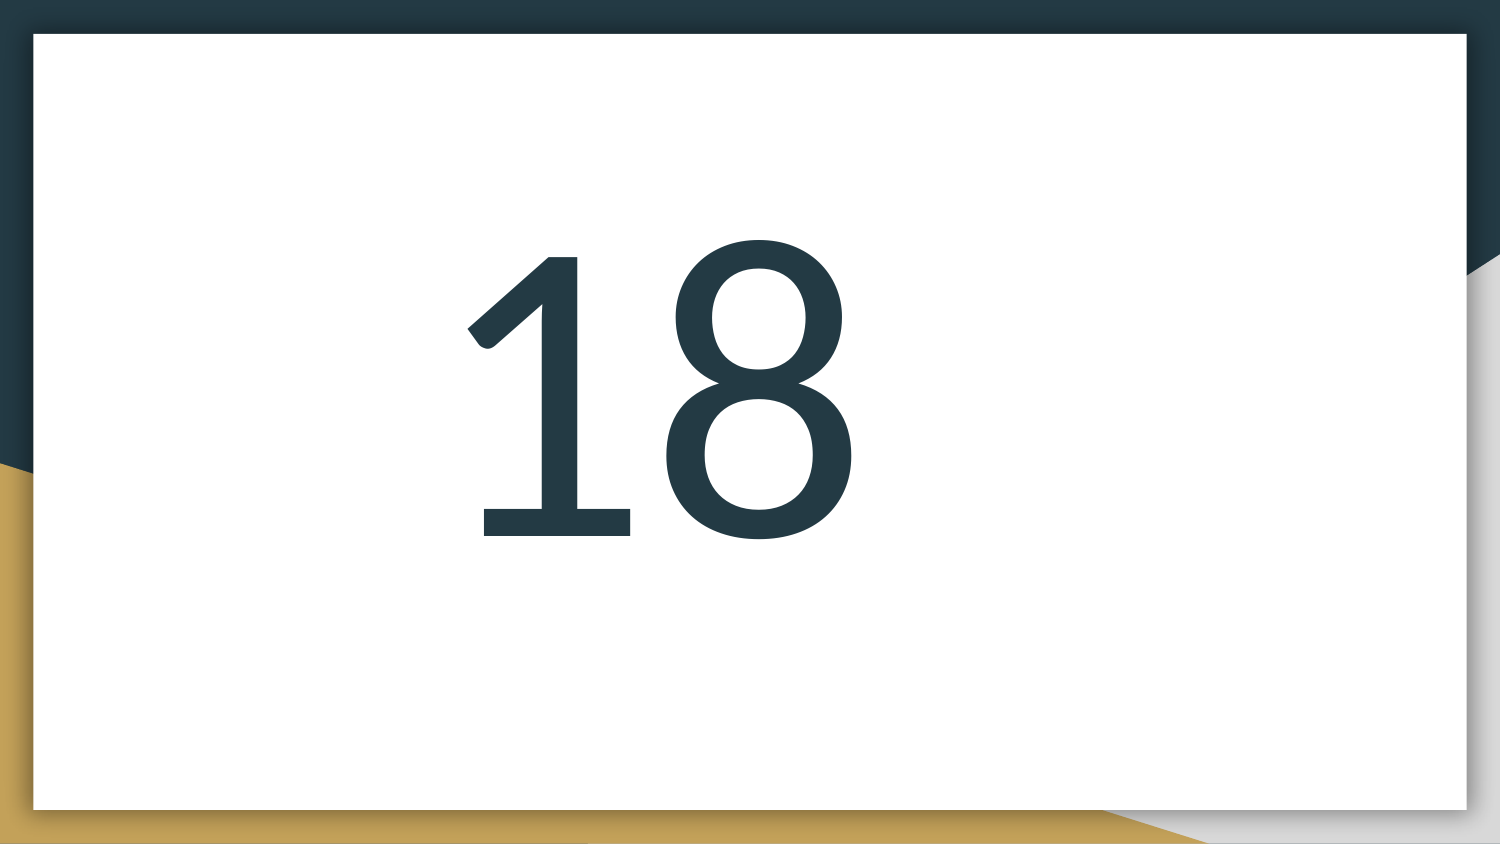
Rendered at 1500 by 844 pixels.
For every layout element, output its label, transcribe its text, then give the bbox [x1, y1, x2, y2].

picture [0, 0, 1500, 844]
text_box 18 [428, 100, 961, 623]
